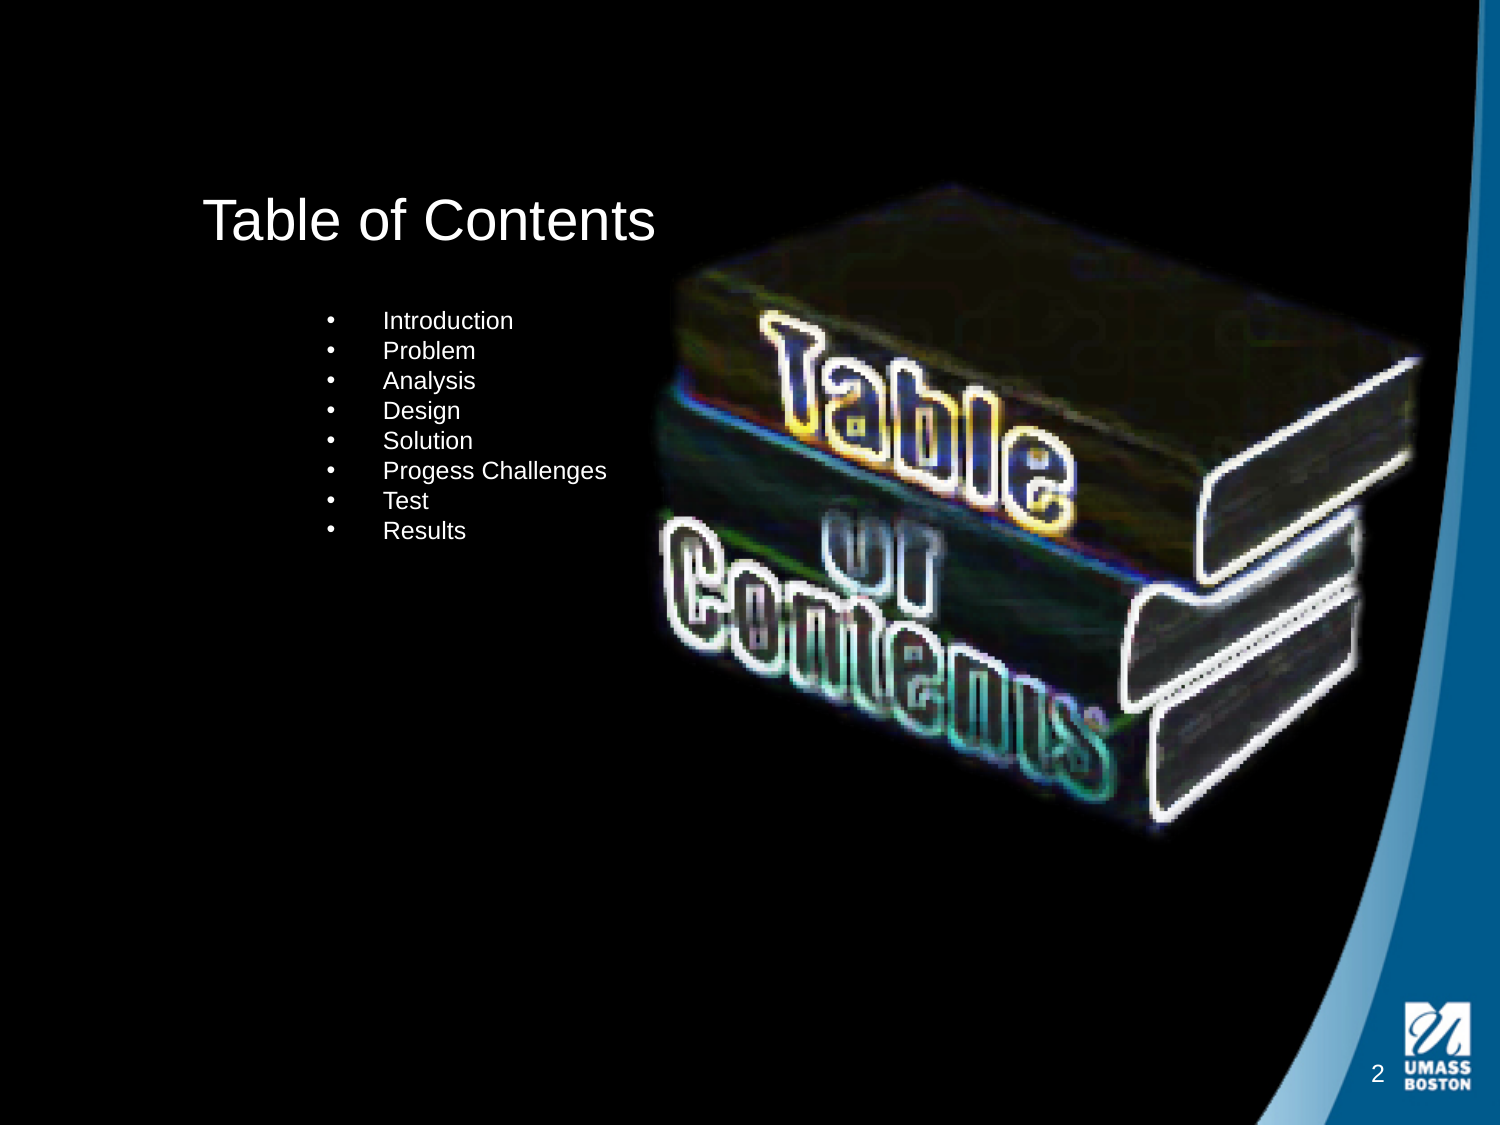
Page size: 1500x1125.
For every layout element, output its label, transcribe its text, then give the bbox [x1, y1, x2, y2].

title Table of Contents [187, 174, 607, 315]
slide_number 2 [1087, 1050, 1400, 1125]
text_box Introduction Problem Analysis Design Solution Progess Challenges Test Results [236, 262, 607, 582]
picture [0, 0, 1500, 1125]
